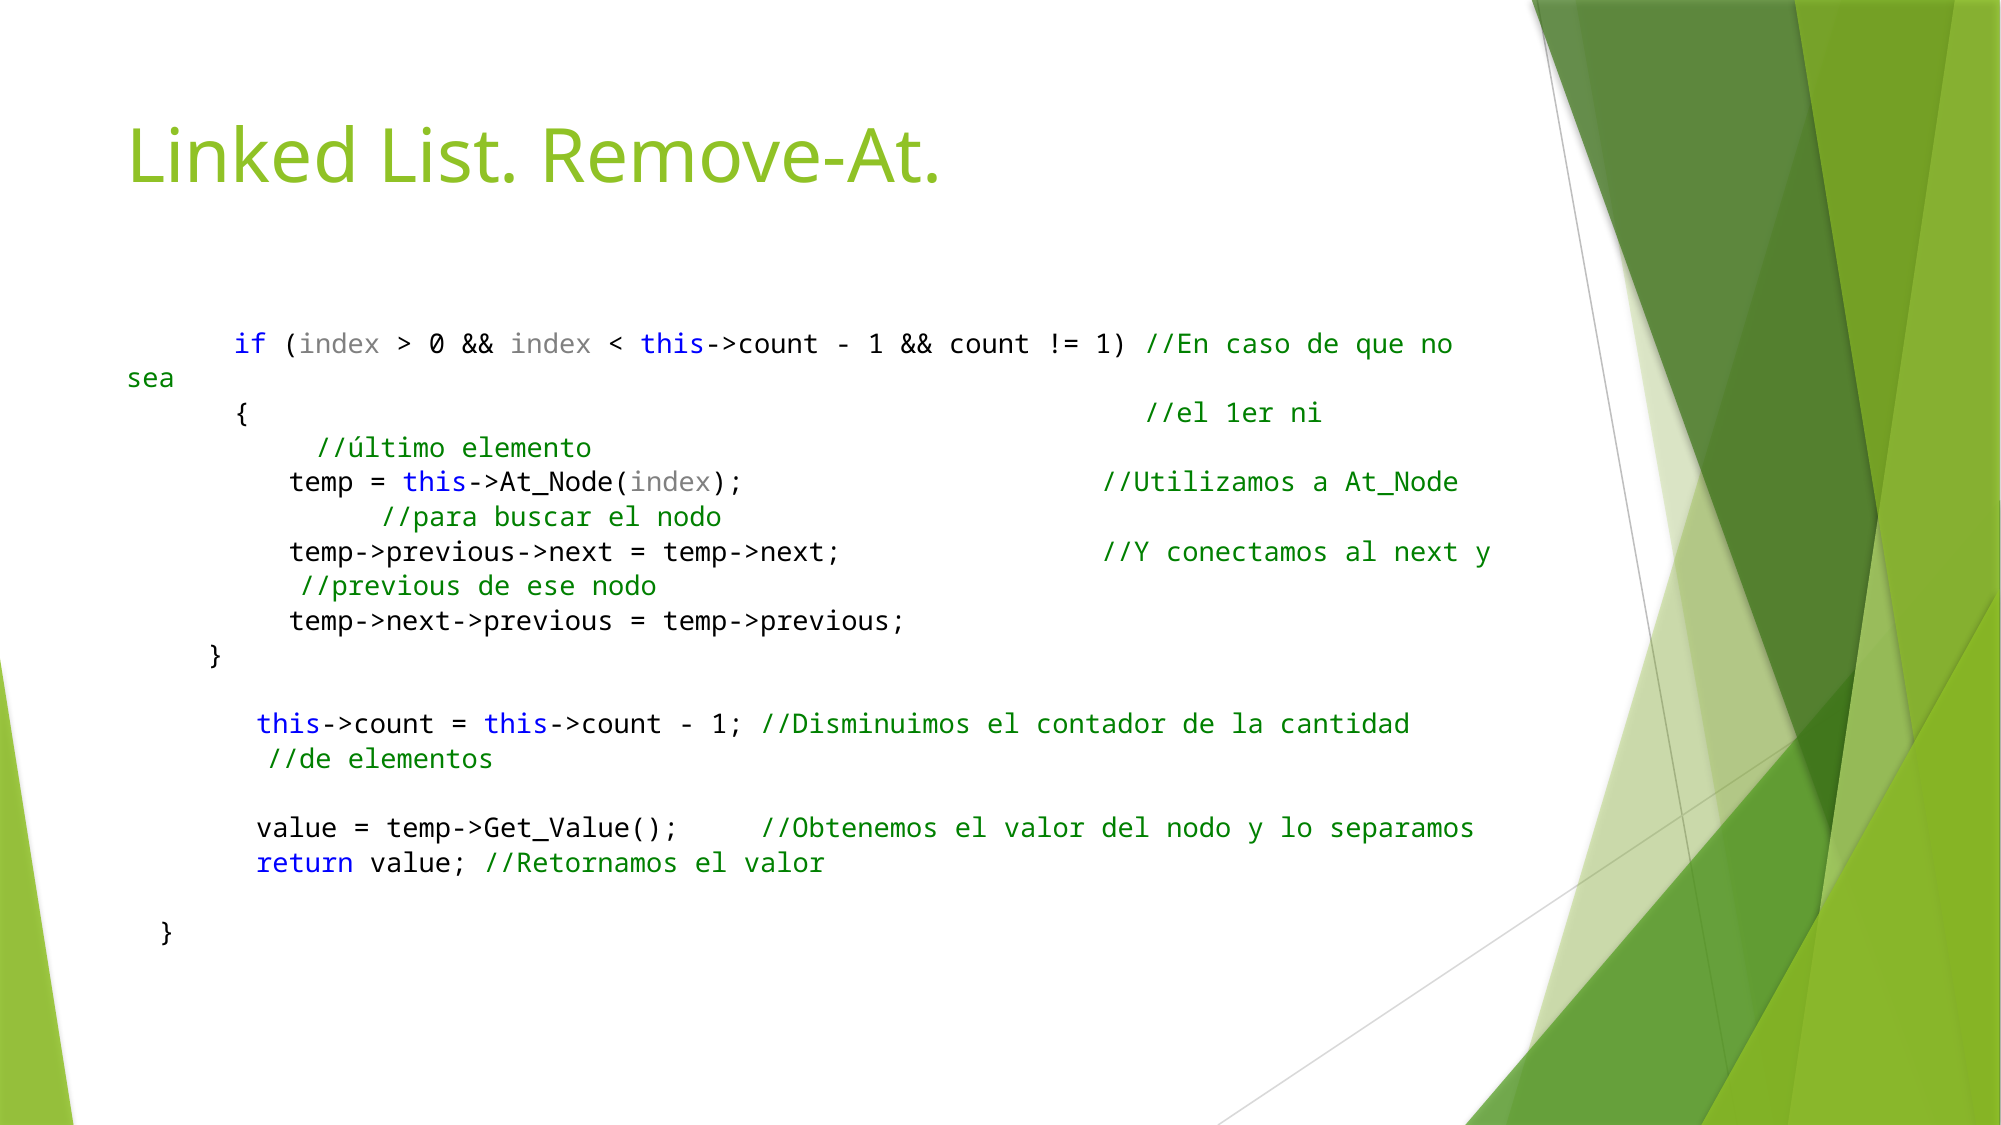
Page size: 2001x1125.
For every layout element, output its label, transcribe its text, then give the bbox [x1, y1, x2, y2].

title Linked List. Remove-At. [111, 99, 1522, 316]
list if (index > 0 && index < this->count - 1 && count != 1) //En caso de que no sea { //el 1er ni //último elemento temp = this->At_Node(index); //Utilizamos a At_Node //para buscar el nodo temp->previous->next = temp->next; //Y conectamos al next y //previous de ese nodo temp->next->previous = temp->previous; } this->count = this->count - 1; //Disminuimos el contador de la cantidad //de elementos value = temp->Get_Value(); //Obtenemos el valor del nodo y lo separamos return value; //Retornamos el valor } [111, 316, 1522, 957]
